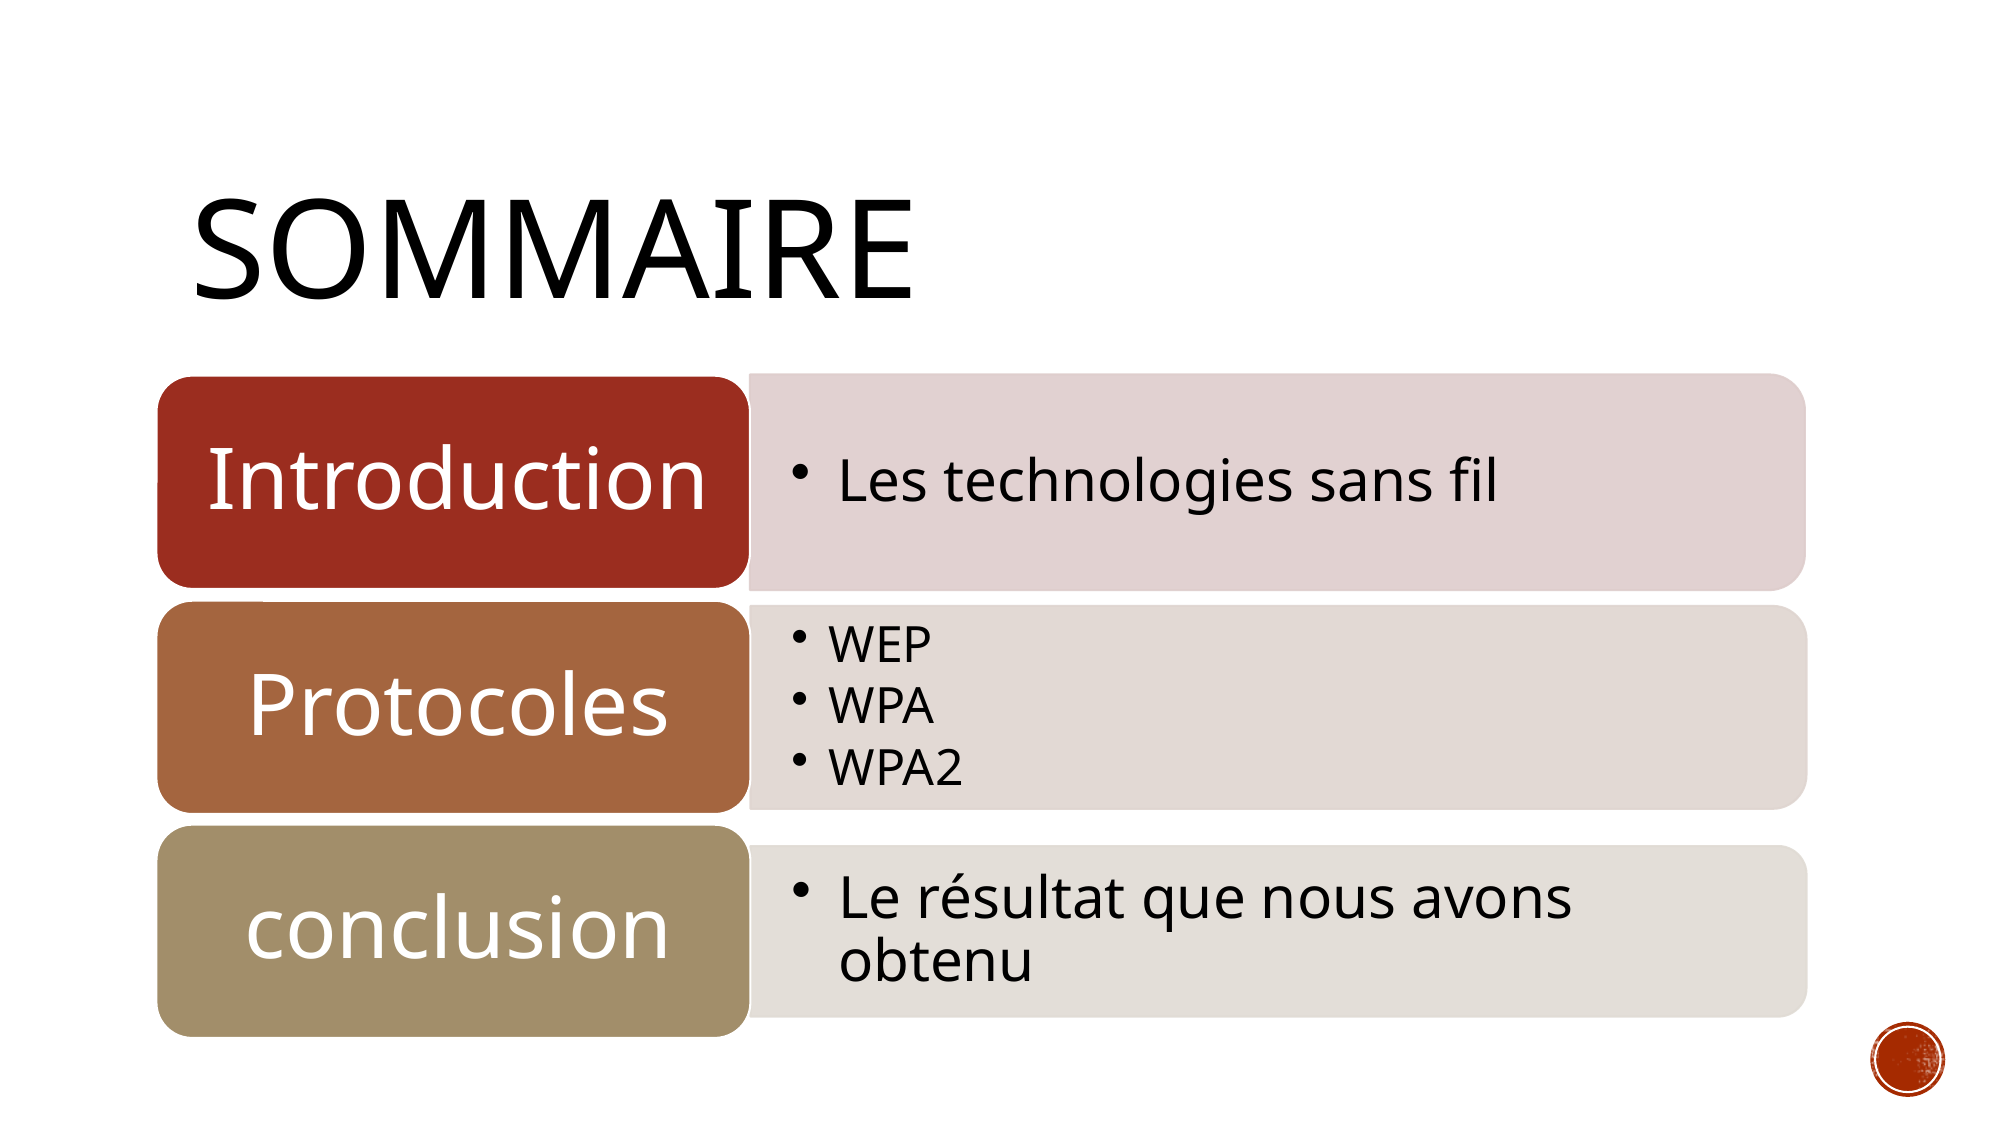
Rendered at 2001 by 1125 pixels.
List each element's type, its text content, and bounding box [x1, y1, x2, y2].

title sommaire [175, 134, 1826, 375]
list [157, 375, 1805, 1037]
